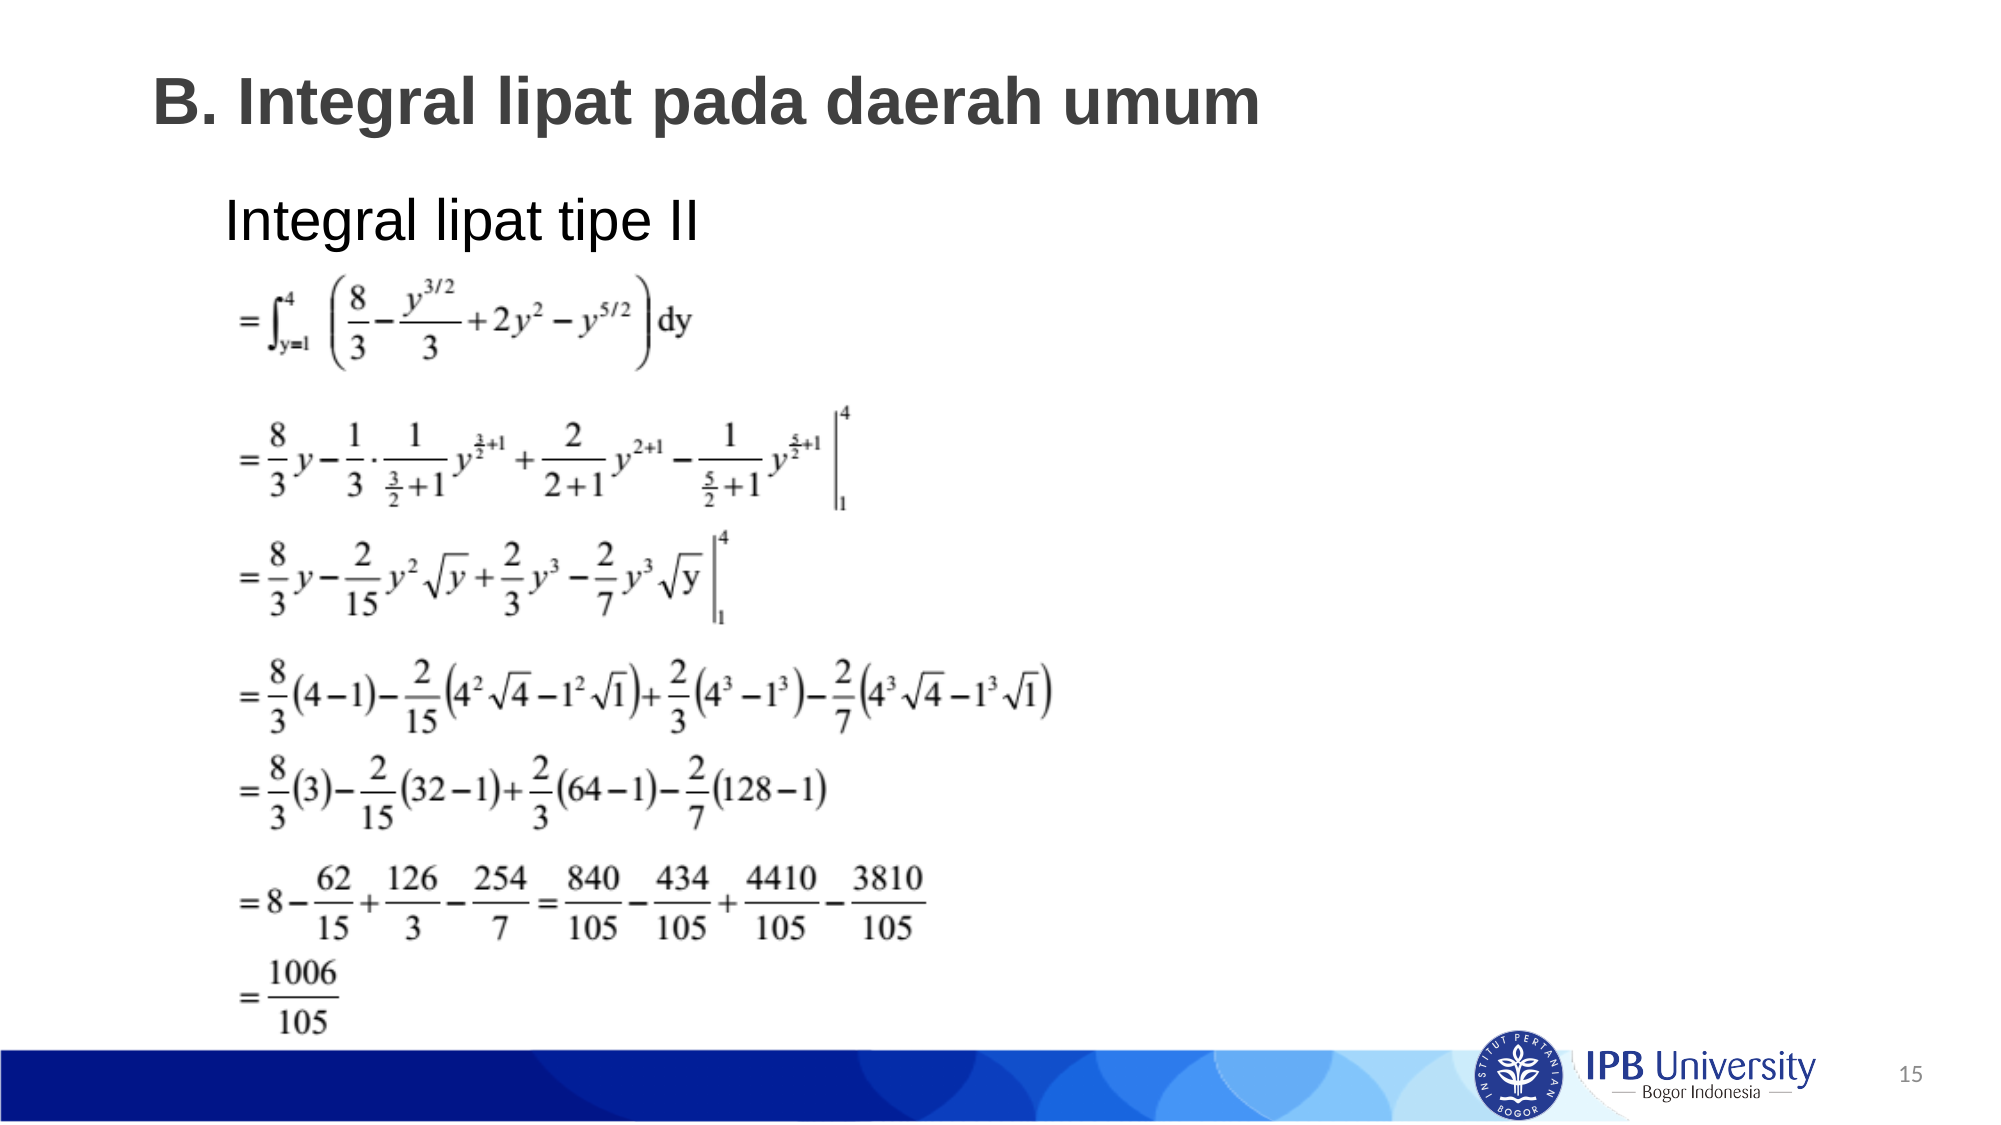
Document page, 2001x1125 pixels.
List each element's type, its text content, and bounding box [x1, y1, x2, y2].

list Integral lipat tipe II [209, 183, 1560, 926]
picture [222, 265, 1060, 1043]
slide_number 15 [1862, 1042, 1939, 1103]
title B. Integral lipat pada daerah umum [137, 19, 1924, 187]
picture [2, 1030, 1816, 1121]
